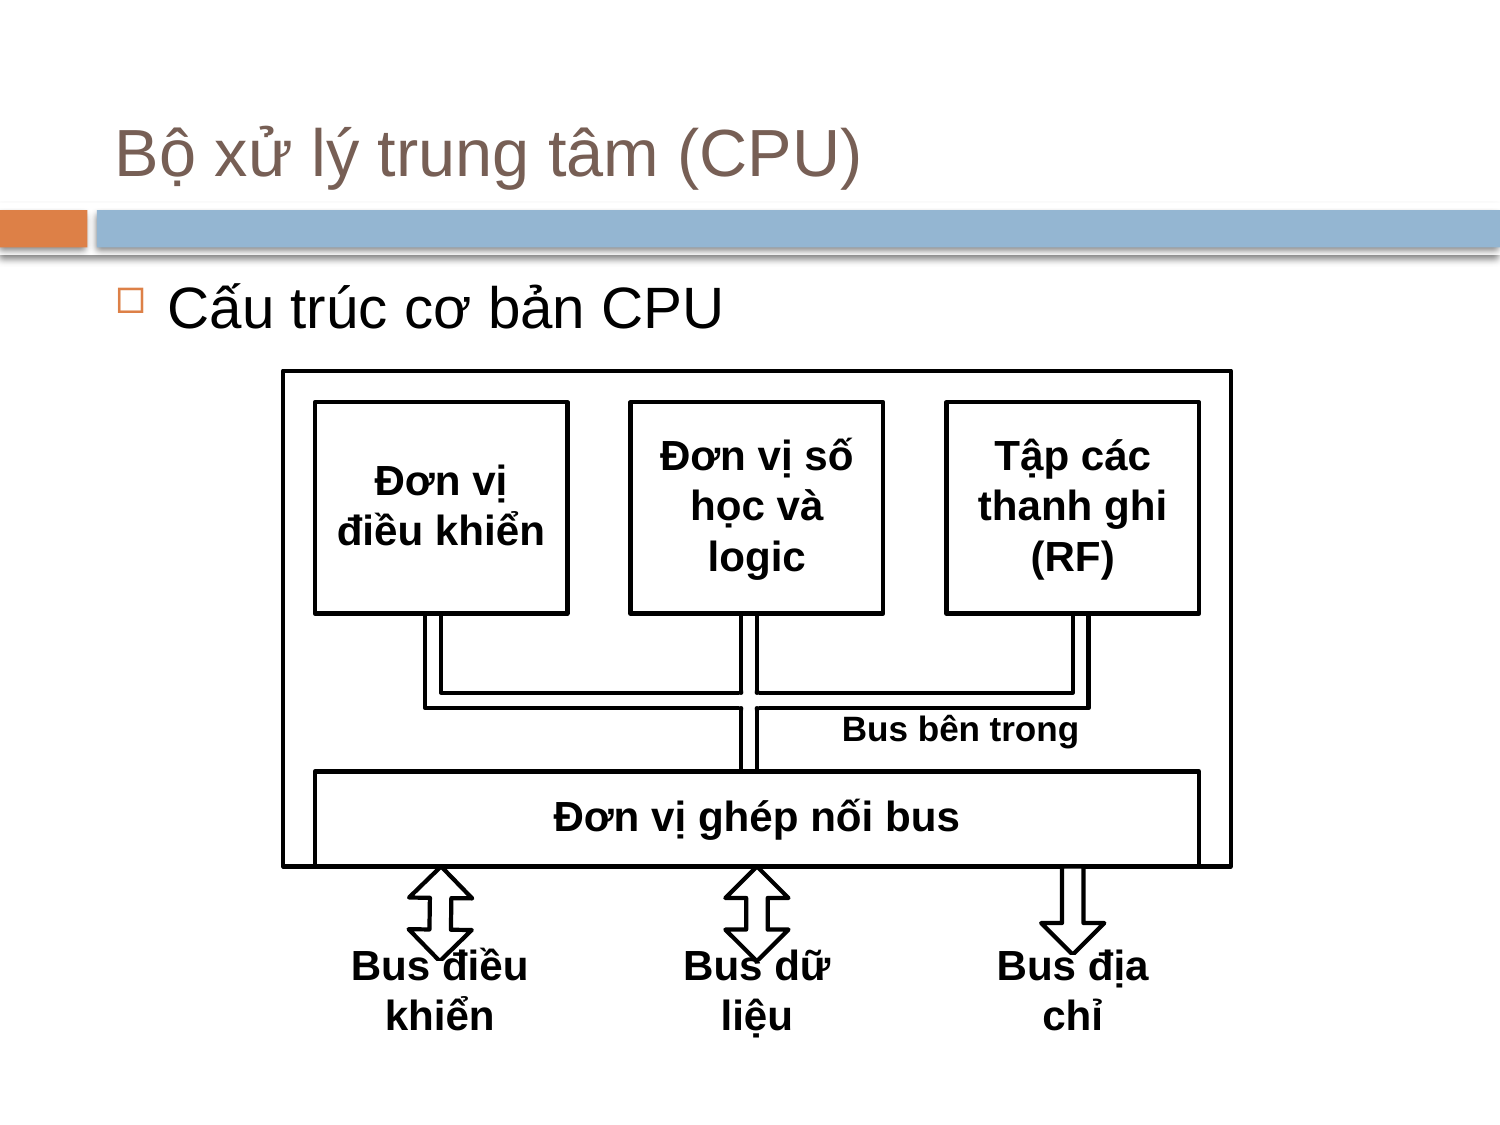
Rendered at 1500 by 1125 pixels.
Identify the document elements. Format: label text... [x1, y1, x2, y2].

list Cấu trúc cơ bản CPU [100, 262, 1438, 1000]
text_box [274, 362, 1263, 1069]
title Bộ xử lý trung tâm (CPU) [99, 87, 1438, 213]
